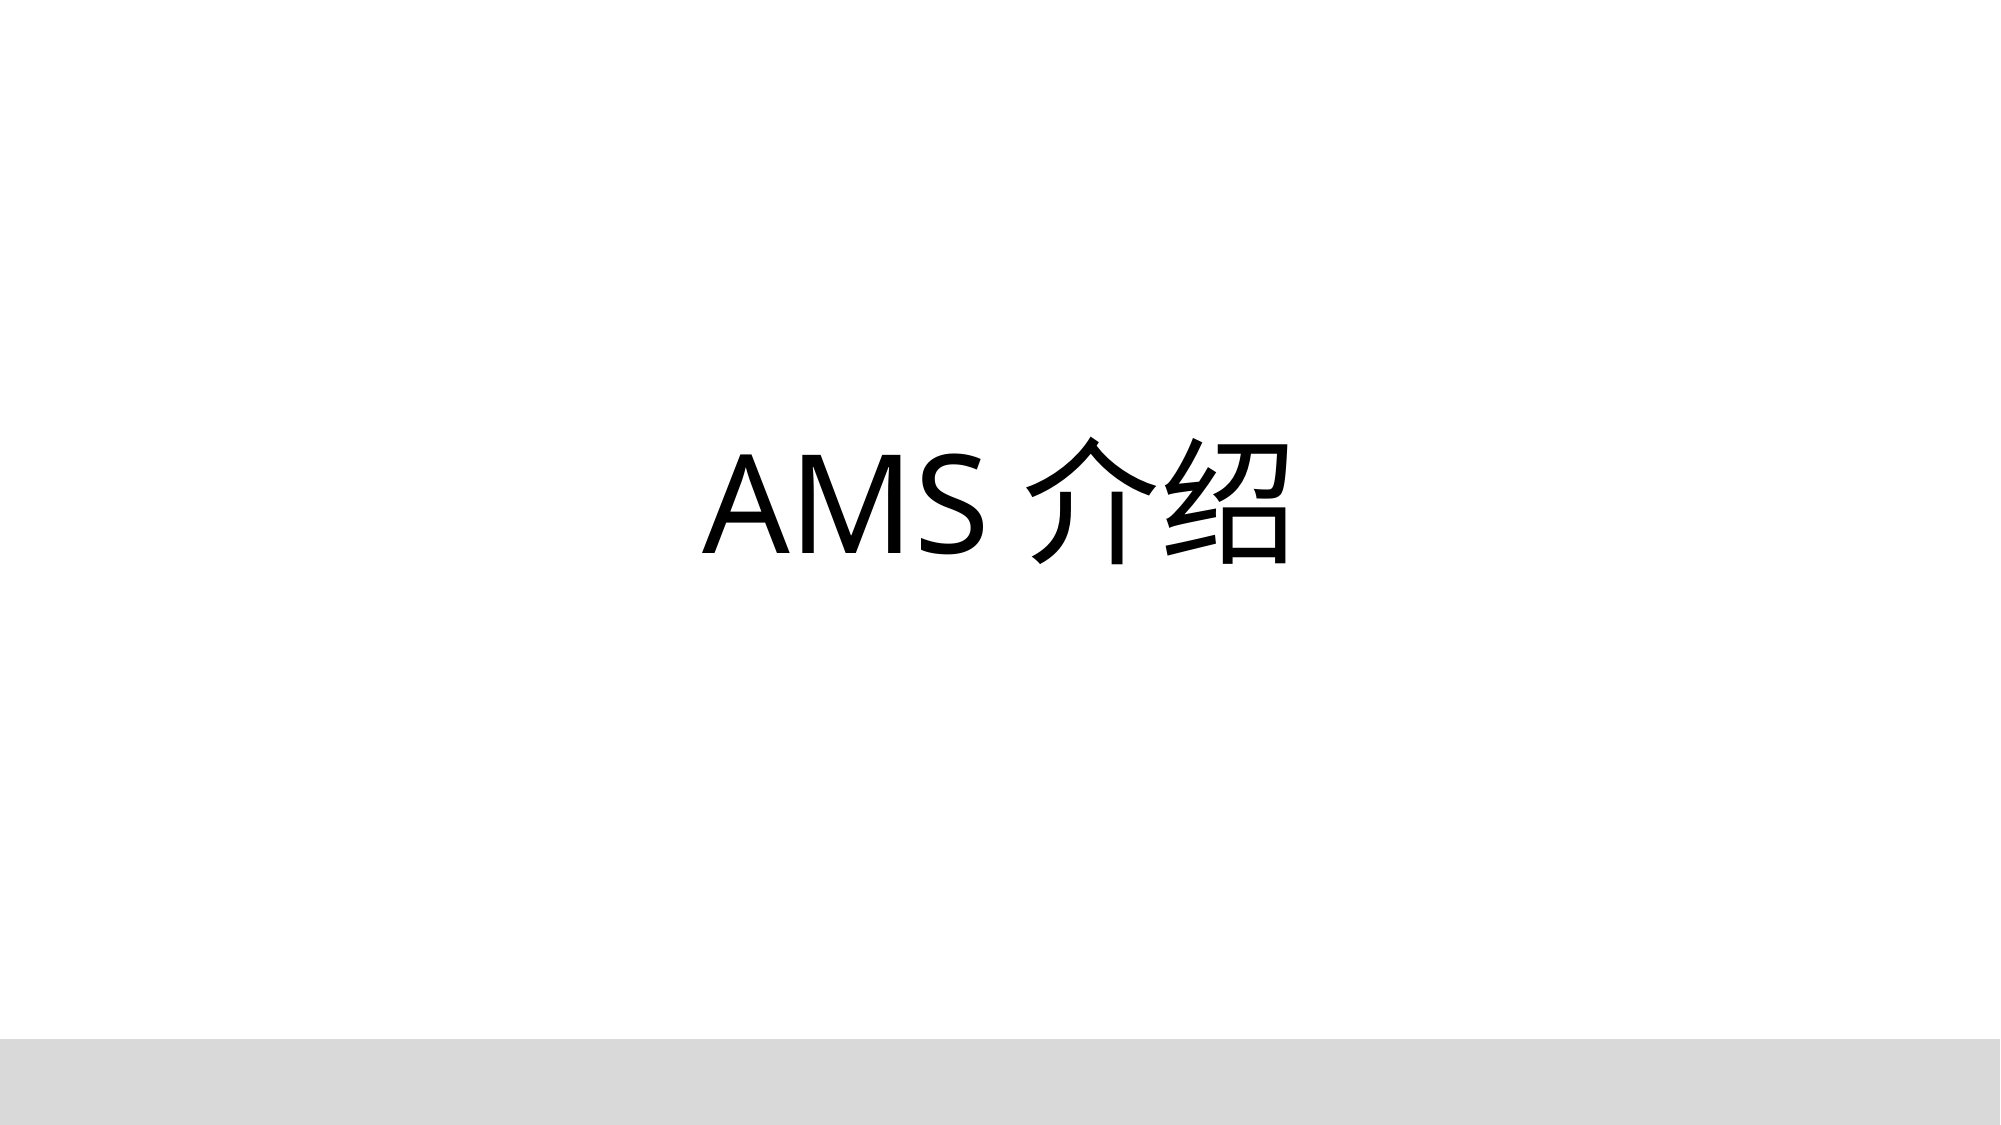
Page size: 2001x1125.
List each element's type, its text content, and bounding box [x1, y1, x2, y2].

title AMS介绍 [137, 408, 1863, 592]
